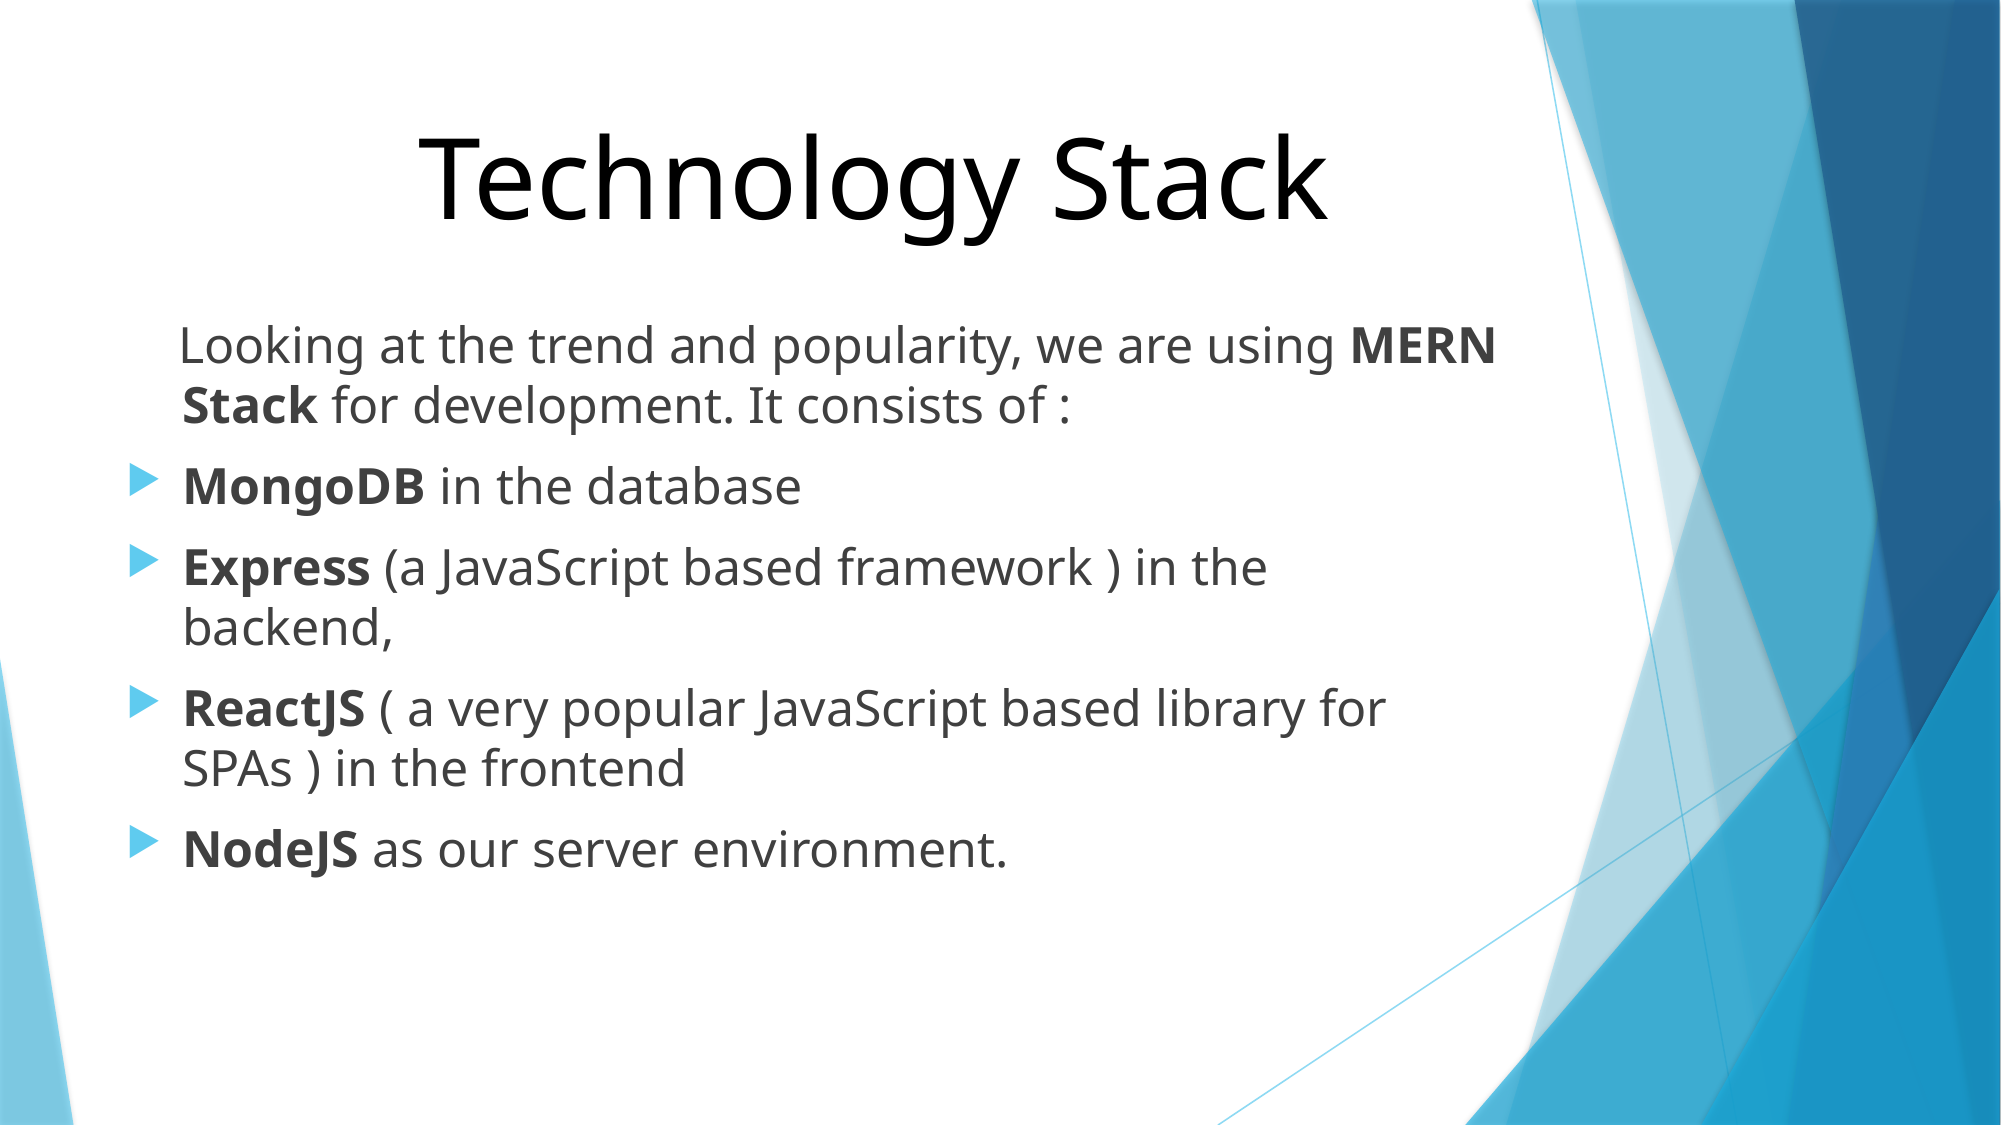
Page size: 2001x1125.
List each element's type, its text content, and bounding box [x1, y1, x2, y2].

list Looking at the trend and popularity, we are using MERN Stack for development. It consists of : MongoDB in the database Express (a JavaScript based framework ) in the backend, ReactJS ( a very popular JavaScript based library for SPAs ) in the frontend NodeJS as our server environment. [111, 306, 1522, 1053]
title Technology Stack [111, 99, 1522, 306]
